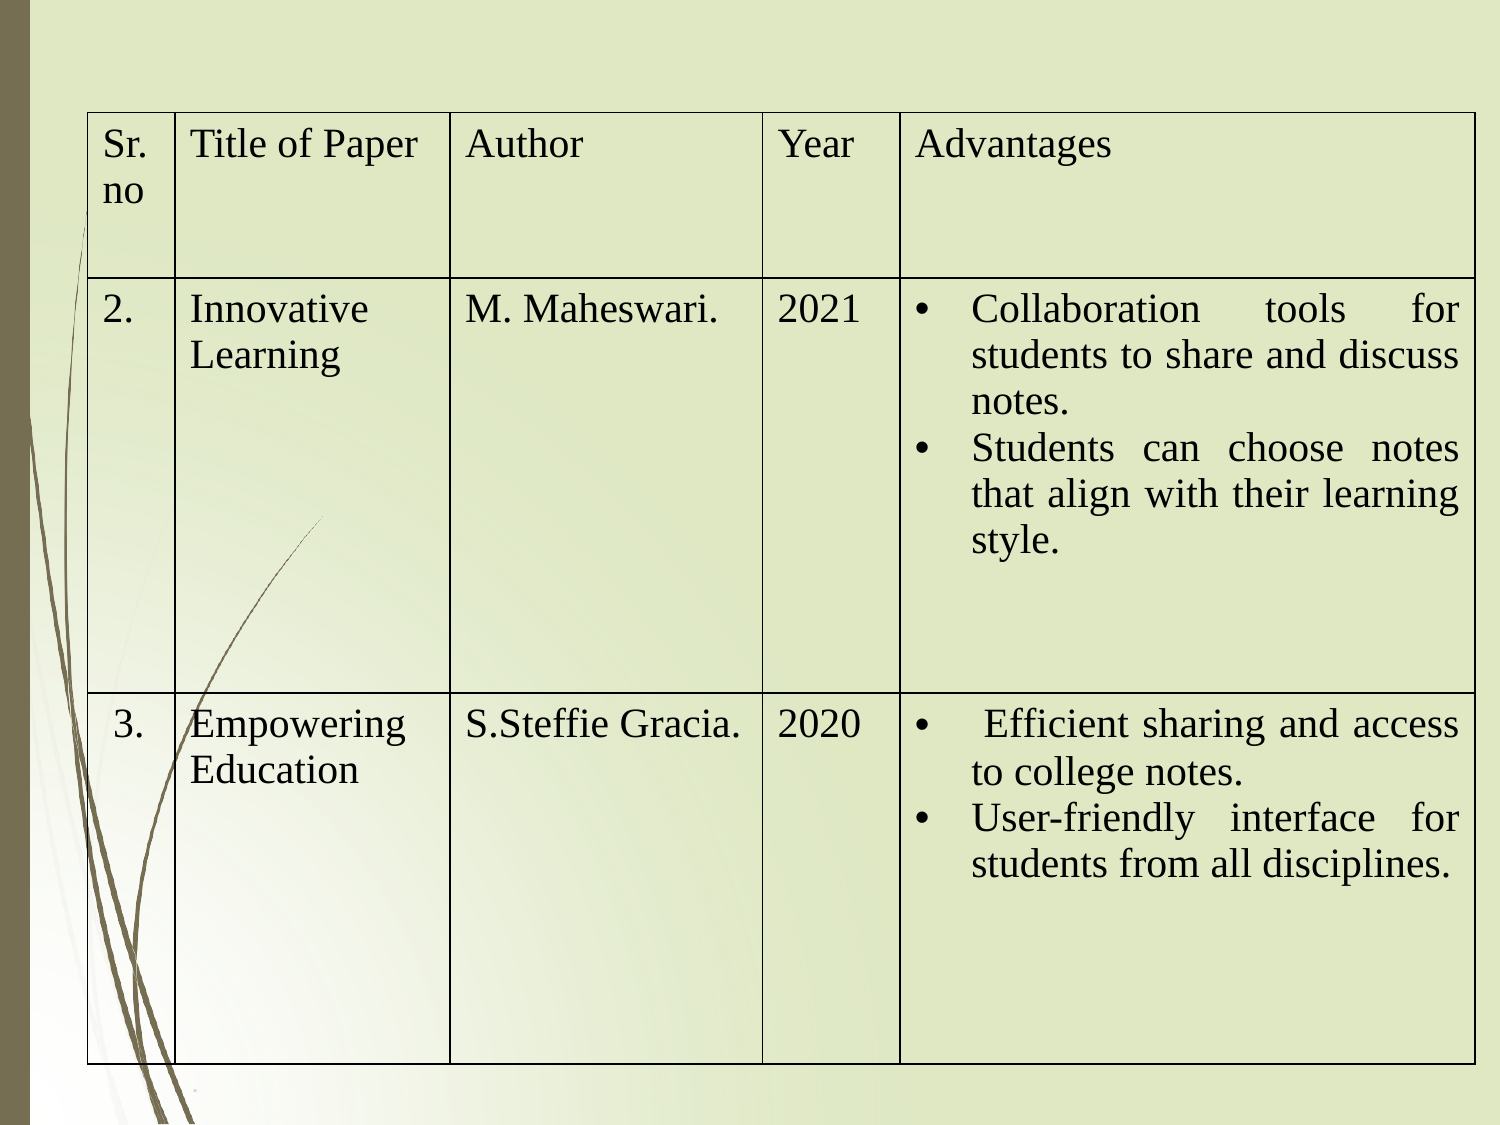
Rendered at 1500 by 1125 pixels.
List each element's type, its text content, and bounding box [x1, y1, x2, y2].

table_header Advantages [901, 113, 1474, 277]
table_header Sr.no [88, 113, 174, 277]
table_cell 3. [88, 694, 174, 1063]
table_cell Empowering Education [176, 694, 449, 1063]
text_box . [190, 1071, 201, 1097]
table_cell Collaboration tools for students to share and discuss notes. Students can choose notes that align with their learning style. [901, 279, 1474, 692]
table_cell M. Maheswari. [451, 279, 762, 692]
table_cell Innovative Learning [176, 279, 449, 692]
table_cell 2020 [763, 694, 899, 1063]
table_cell 2021 [763, 279, 899, 692]
table_cell S.Steffie Gracia. [451, 694, 762, 1063]
table_header Title of Paper [176, 113, 449, 277]
table_header Author [451, 113, 762, 277]
picture [30, 0, 1500, 1125]
table_header Year [763, 113, 899, 277]
table_cell Efficient sharing and access to college notes. User-friendly interface for students from all disciplines. [901, 694, 1474, 1063]
table_cell 2. [88, 279, 174, 692]
